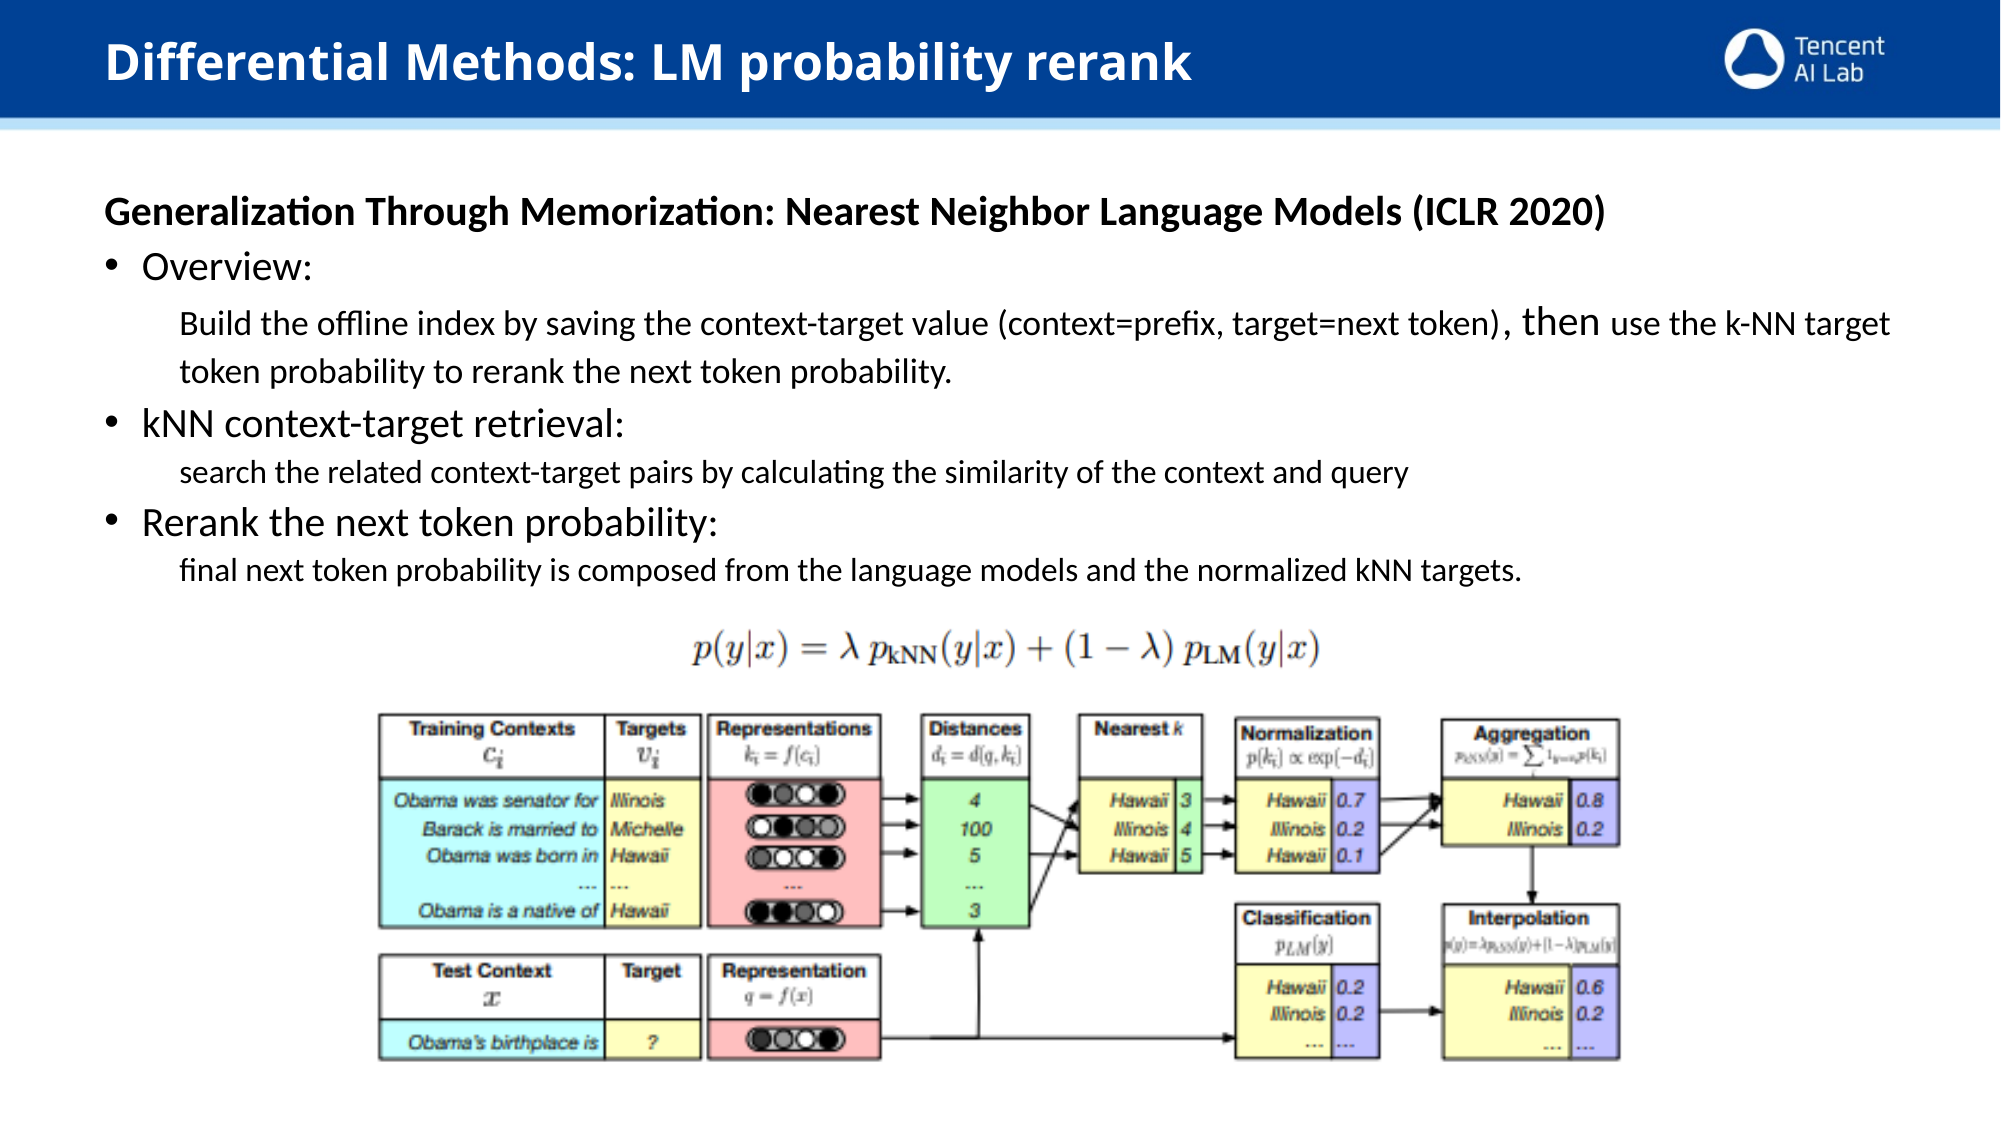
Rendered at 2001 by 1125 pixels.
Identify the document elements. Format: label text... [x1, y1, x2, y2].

list Generalization Through Memorization: Nearest Neighbor Language Models (ICLR 2020) Overview: Build the offline index by saving the context-target value (context=prefix, target=next token), then use the k-NN target token probability to rerank the next token probability. kNN context-target retrieval: search the related context-target pairs by calculating the similarity of the context and query Rerank the next token probability: final next token probability is composed from the language models and the normalized kNN targets. [89, 171, 1947, 1074]
title Differential Methods: LM probability rerank [89, 26, 1521, 103]
picture [670, 626, 1330, 682]
picture [374, 711, 1626, 1074]
picture [0, 0, 2001, 133]
